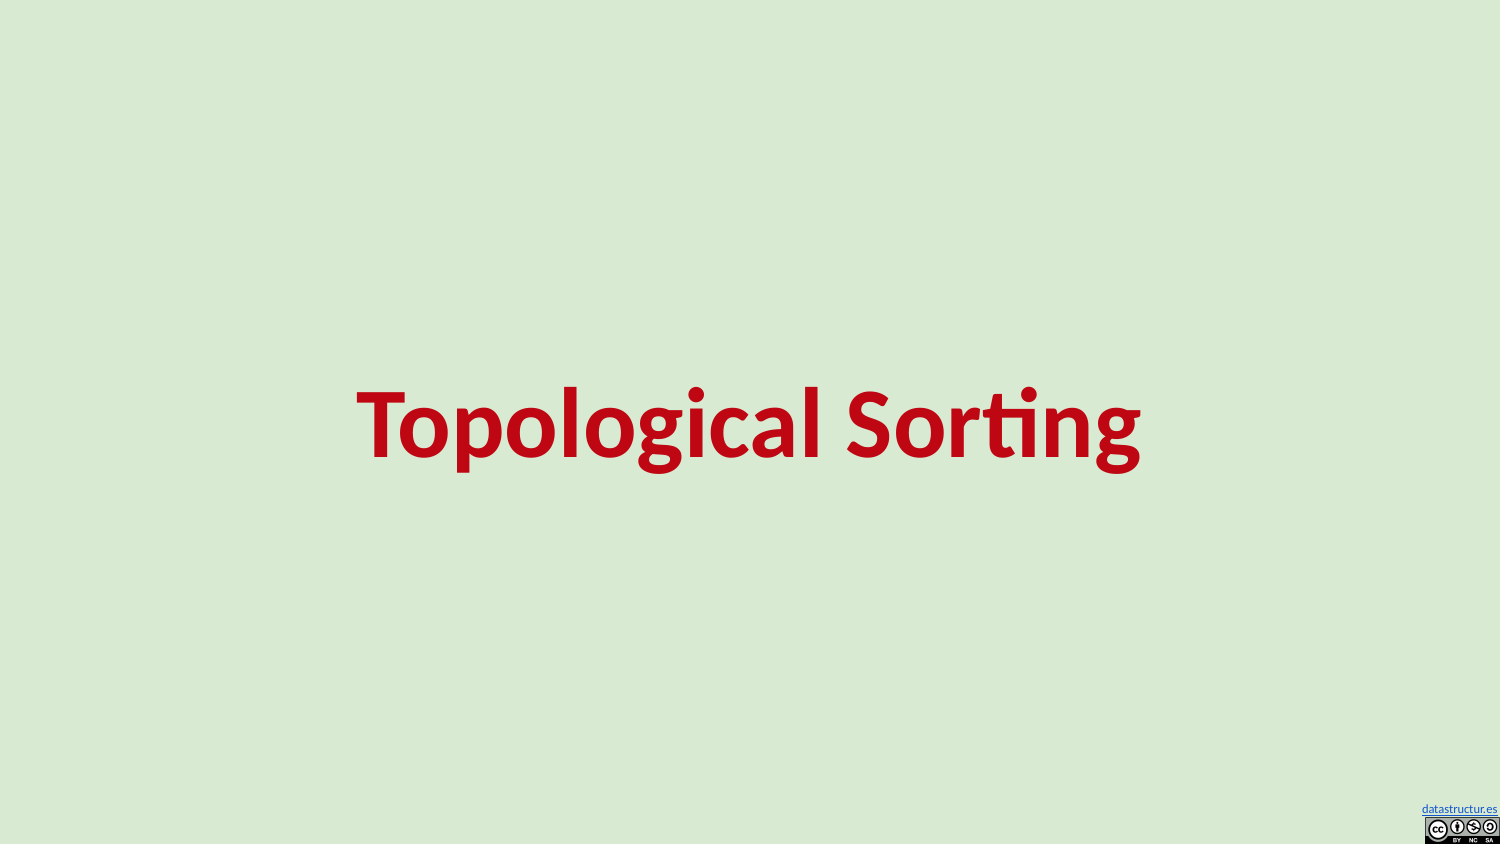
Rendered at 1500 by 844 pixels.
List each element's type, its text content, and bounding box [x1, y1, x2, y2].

title Topological Sorting [152, 351, 1348, 493]
picture [1425, 817, 1500, 844]
